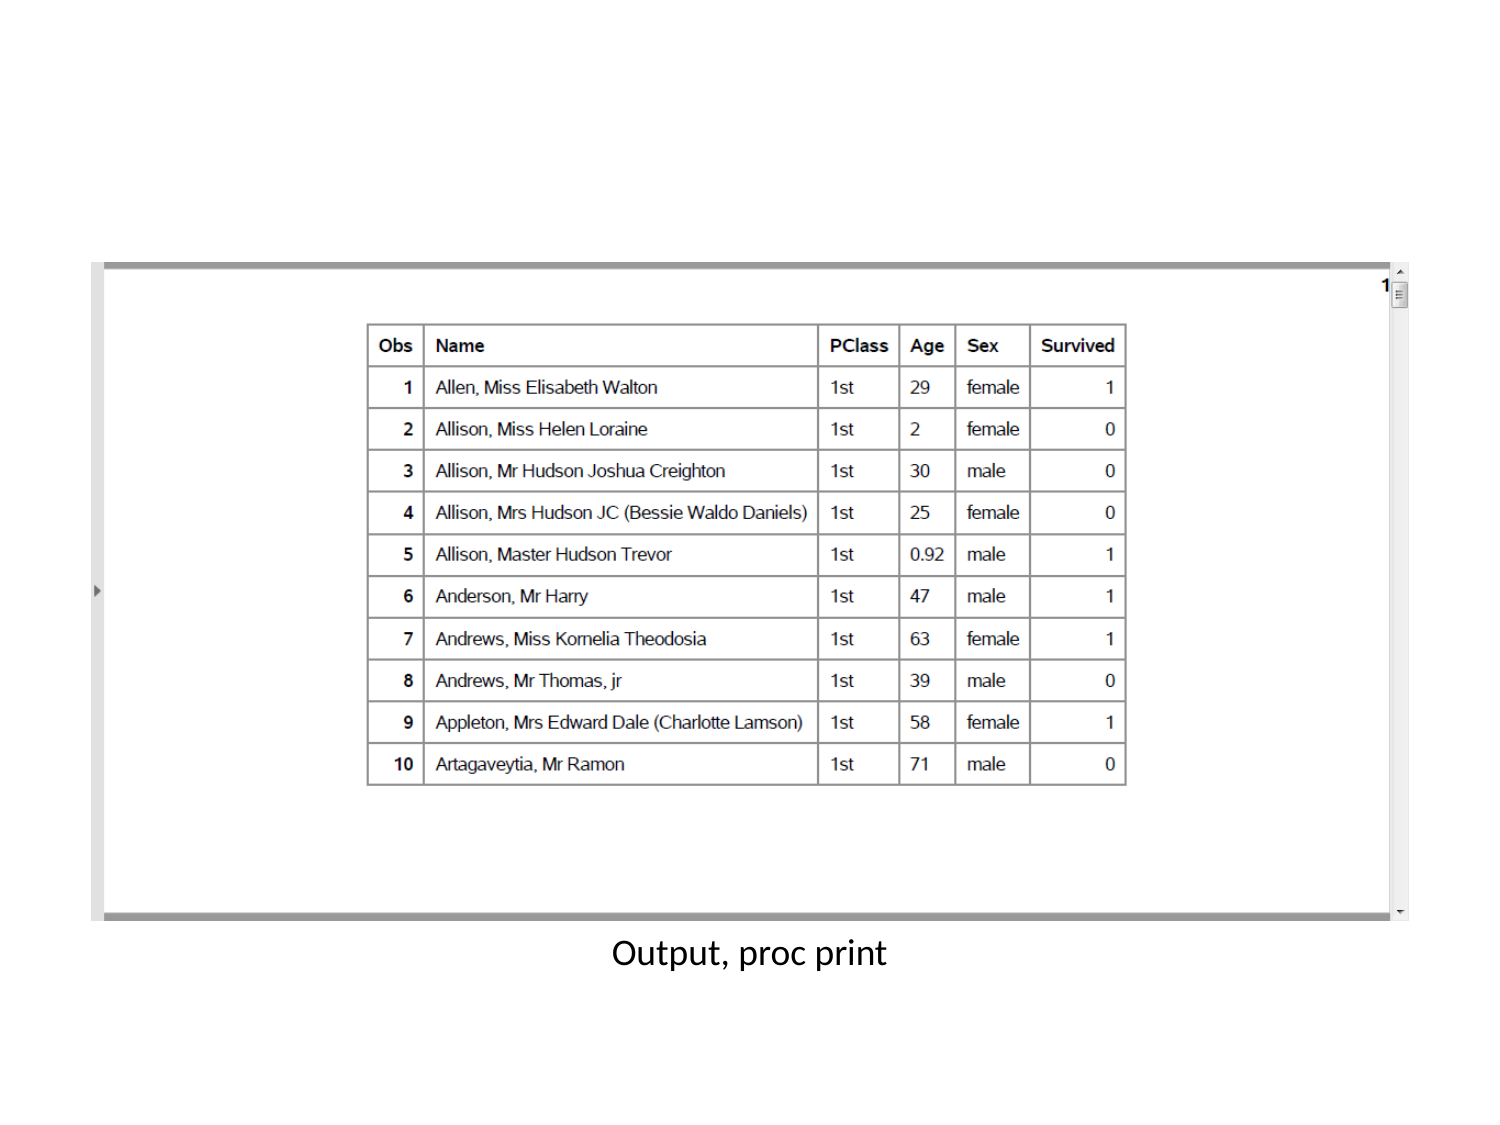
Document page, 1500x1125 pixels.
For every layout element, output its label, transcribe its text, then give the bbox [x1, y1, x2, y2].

picture [91, 262, 1409, 921]
text_box Output, proc print [74, 920, 1425, 1005]
